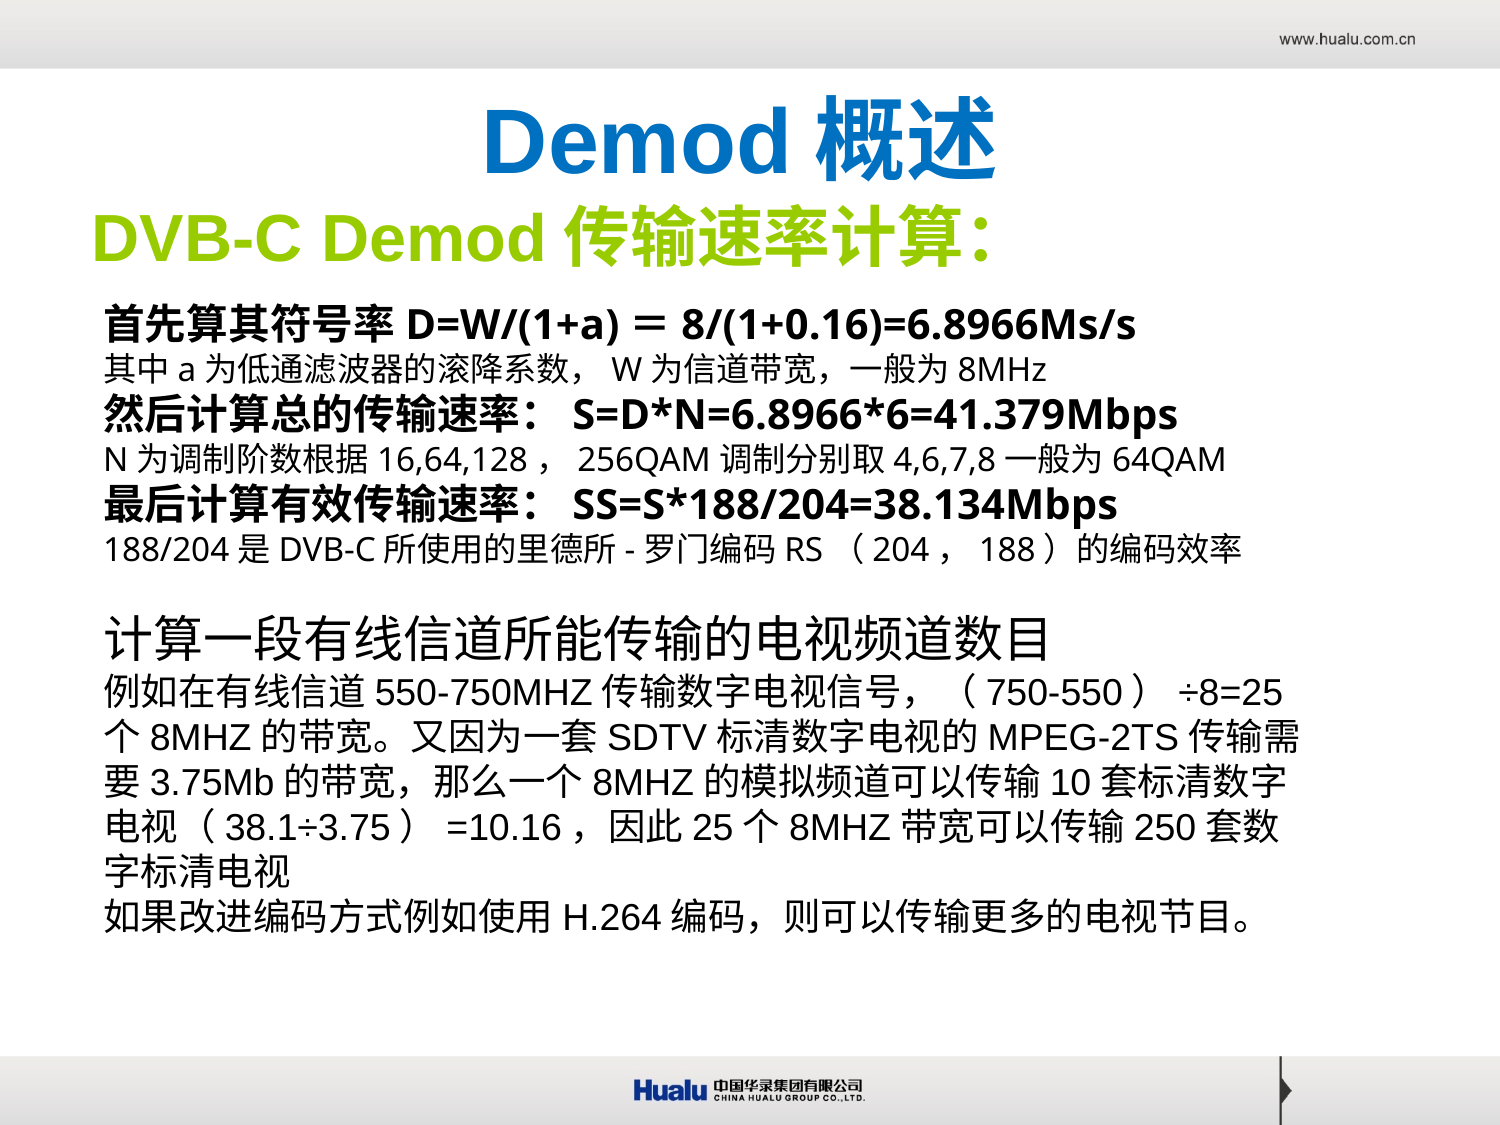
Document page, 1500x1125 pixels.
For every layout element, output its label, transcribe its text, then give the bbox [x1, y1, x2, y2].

picture [0, 0, 1500, 1125]
text_box DVB-C Demod传输速率计算： [76, 196, 1412, 1035]
text_box 首先算其符号率D=W/(1+a)＝8/(1+0.16)=6.8966Ms/s 其中a为低通滤波器的滚降系数，W为信道带宽，一般为8MHz 然后计算总的传输速率：S=D*N=6.8966*6=41.379Mbps N为调制阶数根据16,64,128，256QAM调制分别取4,6,7,8一般为64QAM 最后计算有效传输速率：SS=S*188/204=38.134Mbps 188/204是DVB-C所使用的里德所-罗门编码RS（204，188）的编码效率 计算一段有线信道所能传输的电视频道数目 例如在有线信道550-750MHZ传输数字电视信号，（750-550）÷8=25个8MHZ的带宽。又因为一套SDTV标清数字电视的MPEG-2TS传输需要3.75Mb的带宽，那么一个8MHZ的模拟频道可以传输10套标清数字电视（38.1÷3.75）=10.16，因此25个8MHZ带宽可以传输250套数字标清电视 如果改进编码方式例如使用H.264编码，则可以传输更多的电视节目。 [88, 290, 1317, 991]
title Demod概述 [64, 42, 1416, 231]
